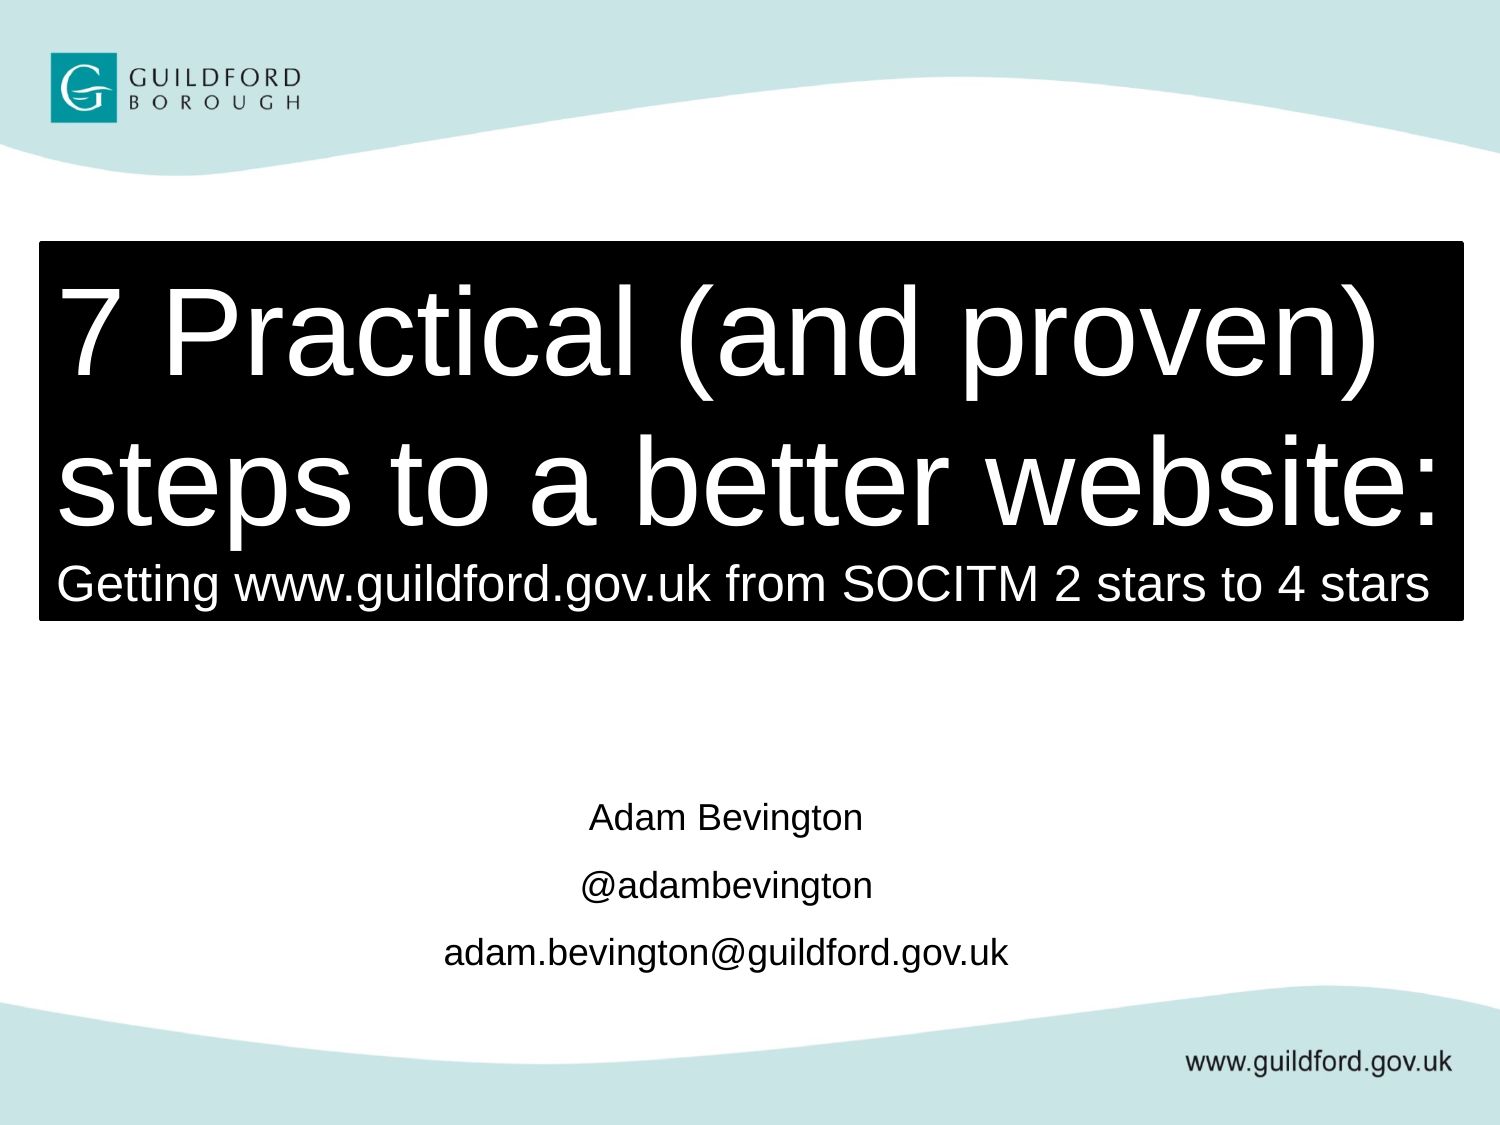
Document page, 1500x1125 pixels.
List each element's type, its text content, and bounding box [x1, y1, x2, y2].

text_box 7 Practical (and proven) steps to a better website: Getting www.guildford.gov.uk from SOCITM 2 stars to 4 stars [39, 241, 1464, 621]
text_box Adam Bevington @adambevington adam.bevington@guildford.gov.uk [428, 763, 1024, 981]
picture [0, 980, 1500, 1125]
picture [0, 0, 1500, 182]
